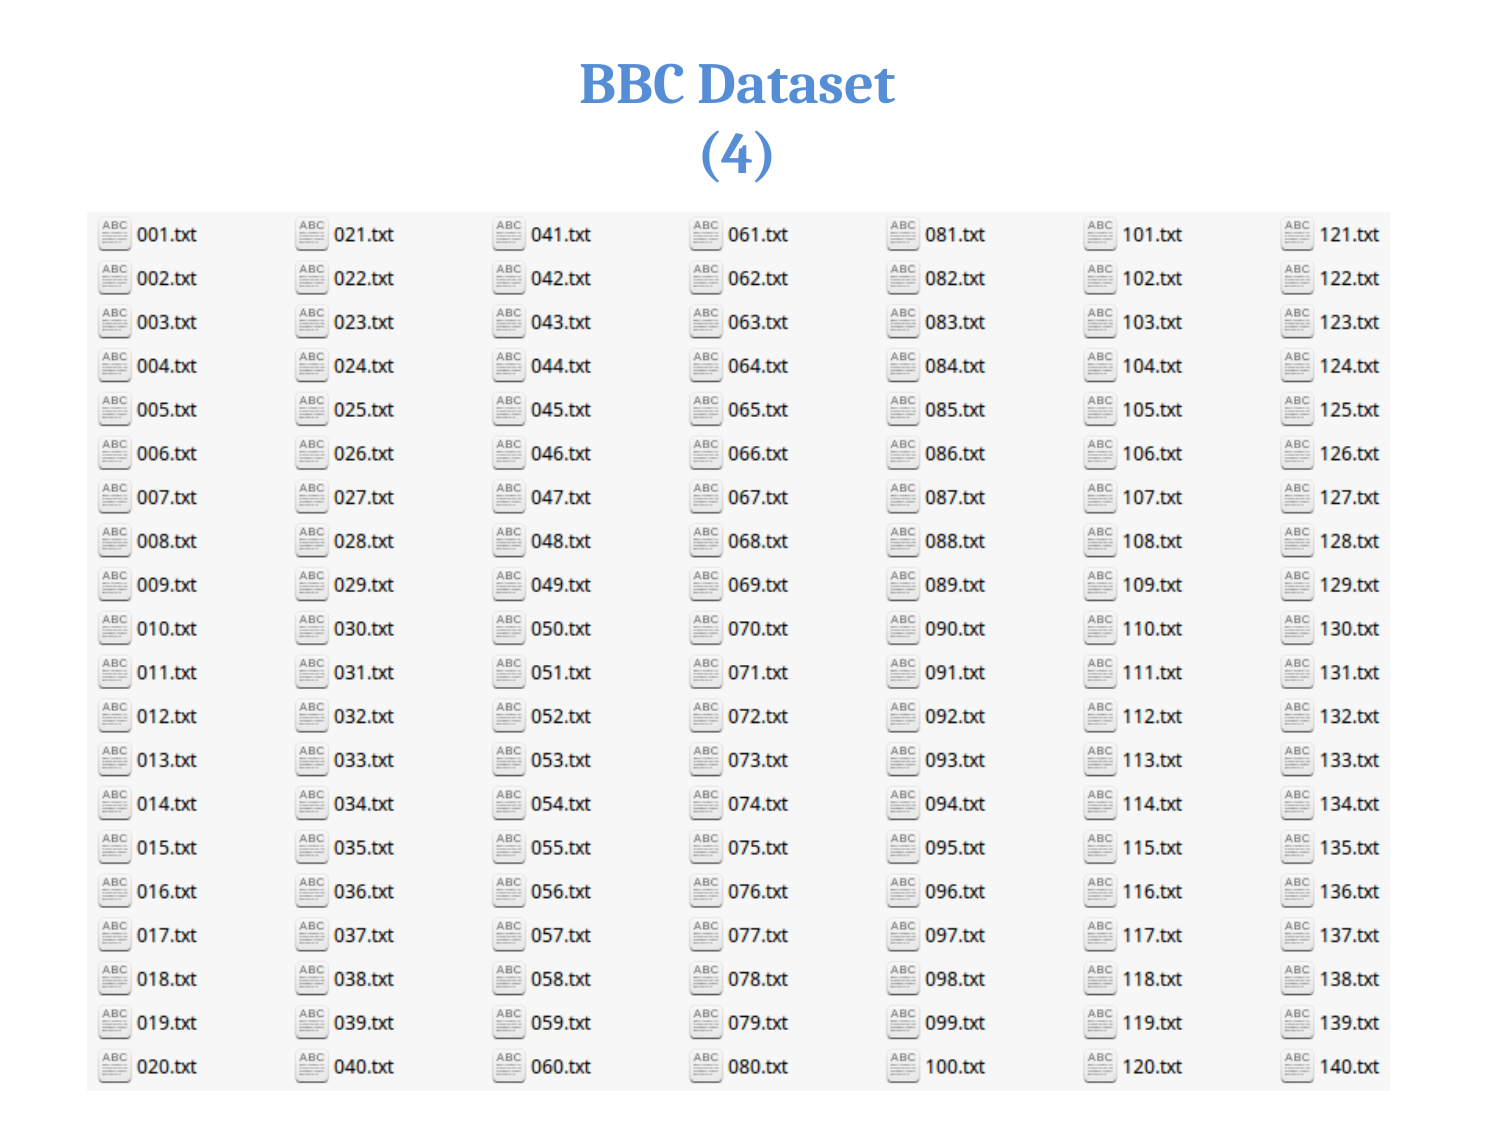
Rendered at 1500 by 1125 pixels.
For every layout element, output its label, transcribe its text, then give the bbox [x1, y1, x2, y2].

text_box BBC Dataset (4) [0, 0, 1475, 300]
picture [87, 212, 1390, 1091]
